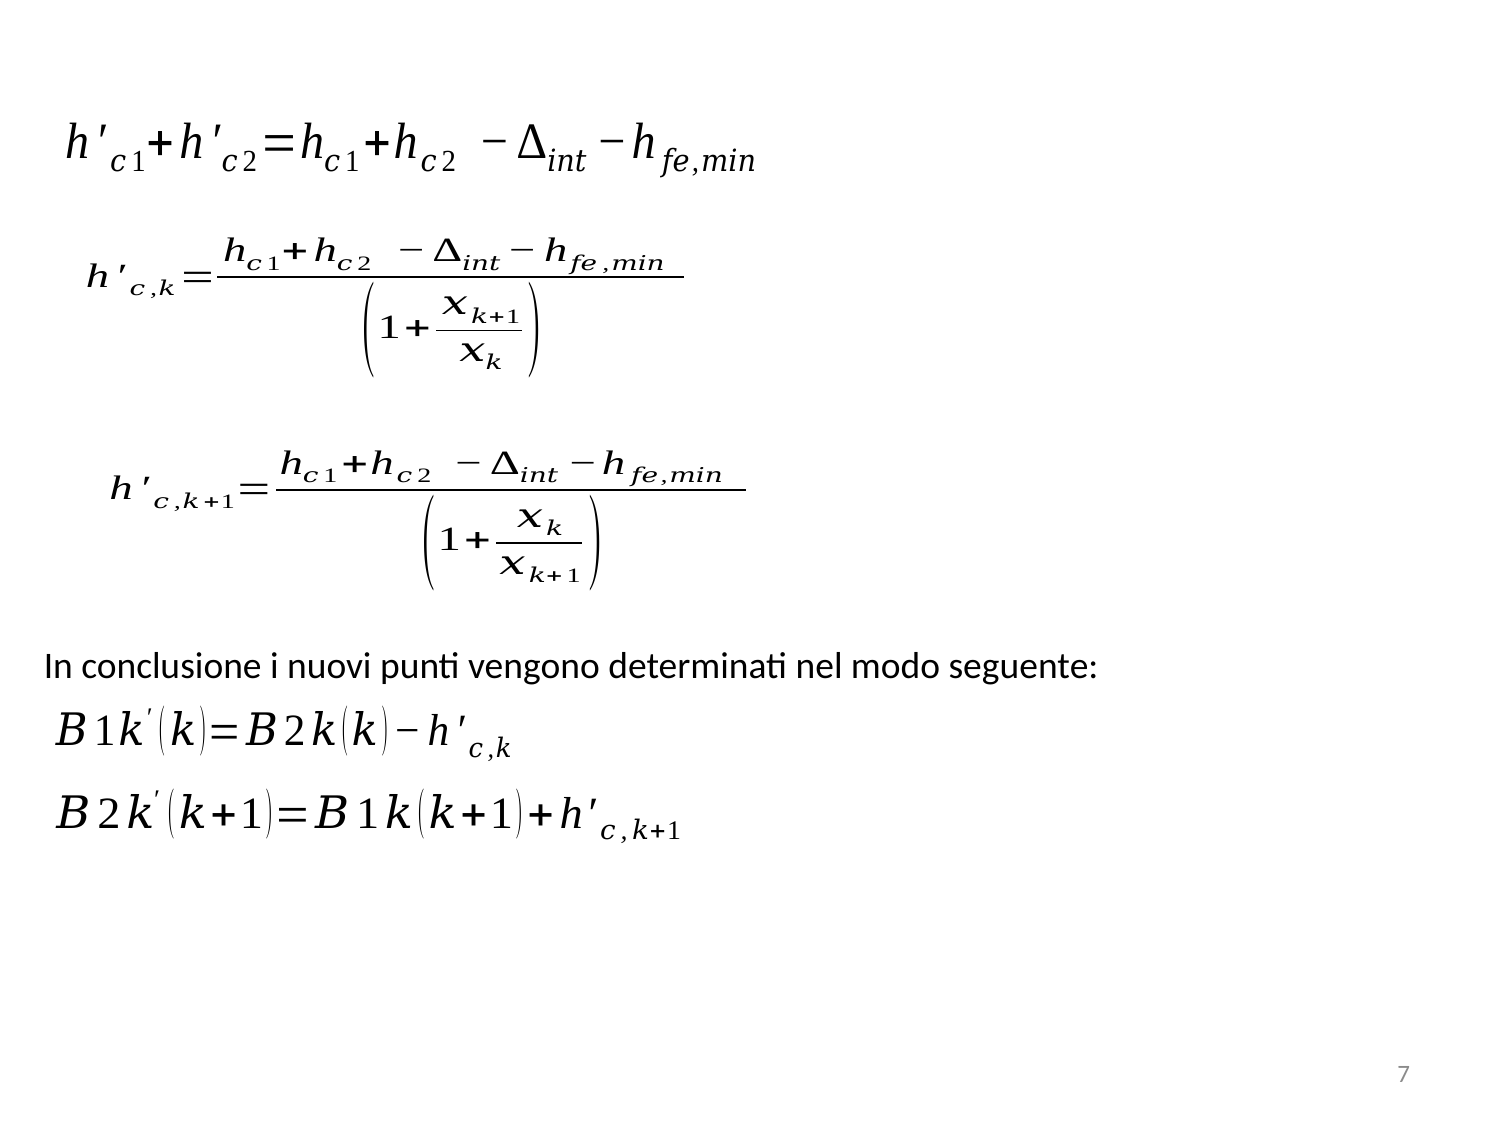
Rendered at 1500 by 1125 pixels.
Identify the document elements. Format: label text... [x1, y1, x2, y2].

text_box In conclusione i nuovi punti vengono determinati nel modo seguente: [28, 633, 1450, 694]
slide_number 7 [1074, 1042, 1425, 1103]
